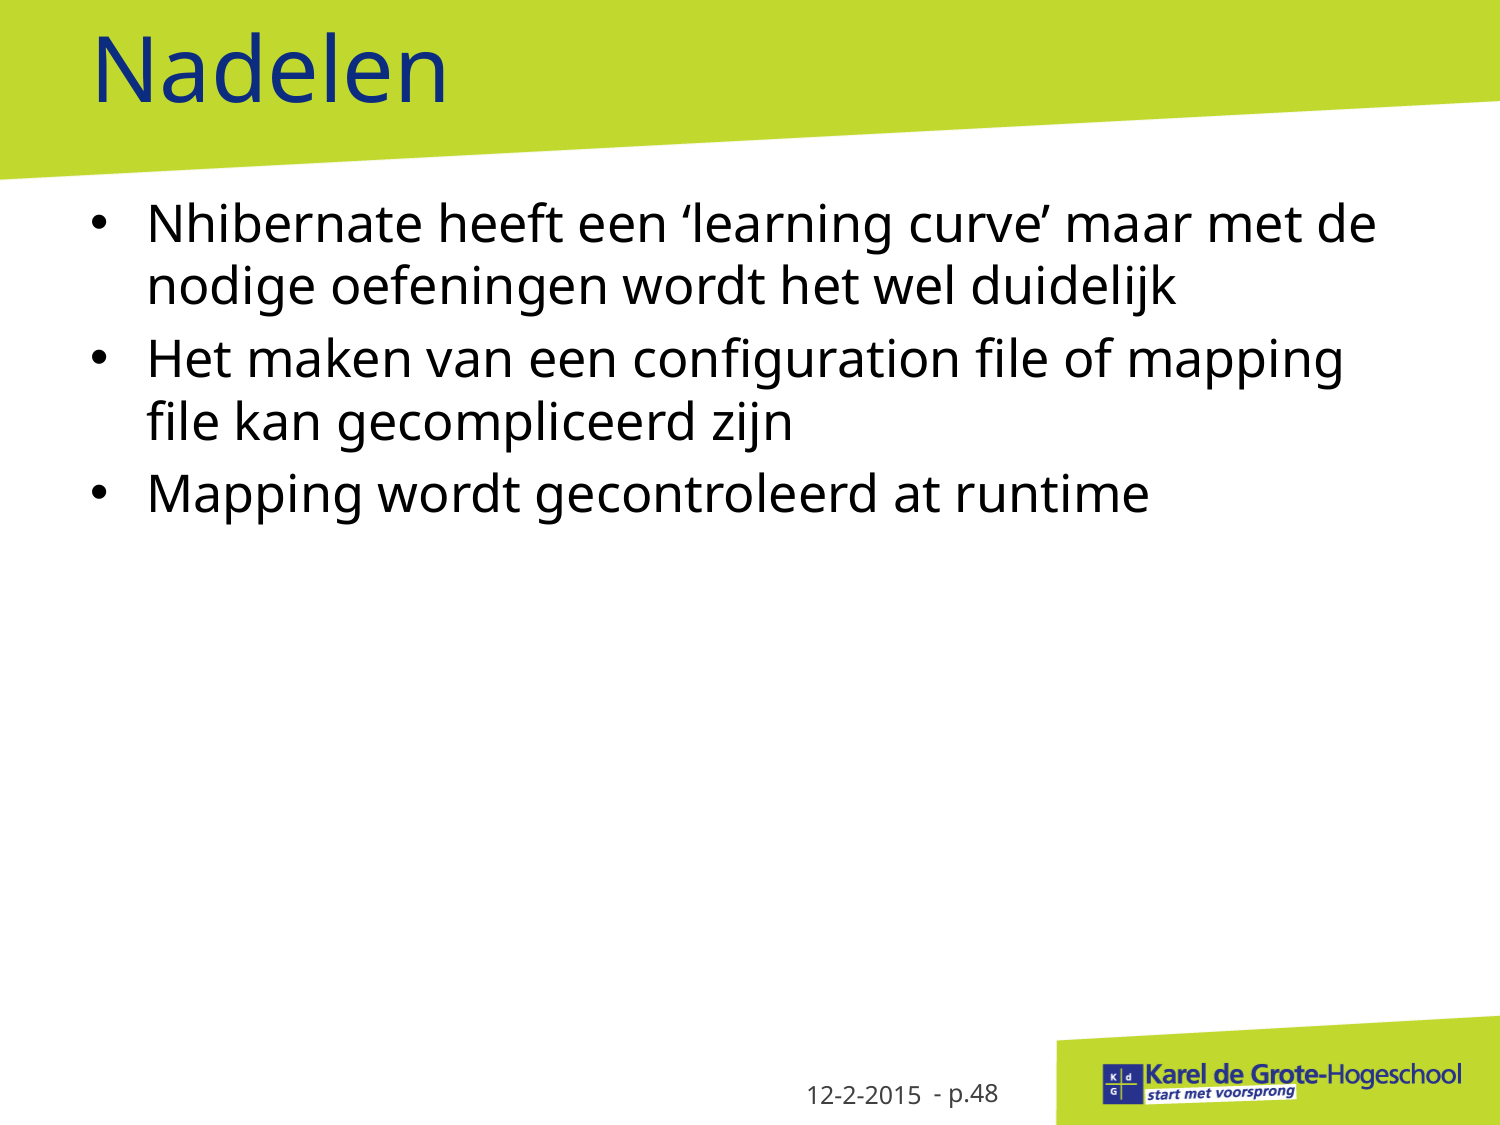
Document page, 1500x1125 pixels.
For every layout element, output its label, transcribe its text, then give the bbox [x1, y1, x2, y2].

picture [0, 0, 1500, 1125]
slide_number - p.48 [933, 1073, 1052, 1115]
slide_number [762, 1073, 922, 1115]
list Nhibernate heeft een ‘learning curve’ maar met de nodige oefeningen wordt het wel duidelijk Het maken van een configuration file of mapping file kan gecompliceerd zijn Mapping wordt gecontroleerd at runtime [75, 182, 1425, 1025]
title Nadelen [75, 3, 1425, 129]
